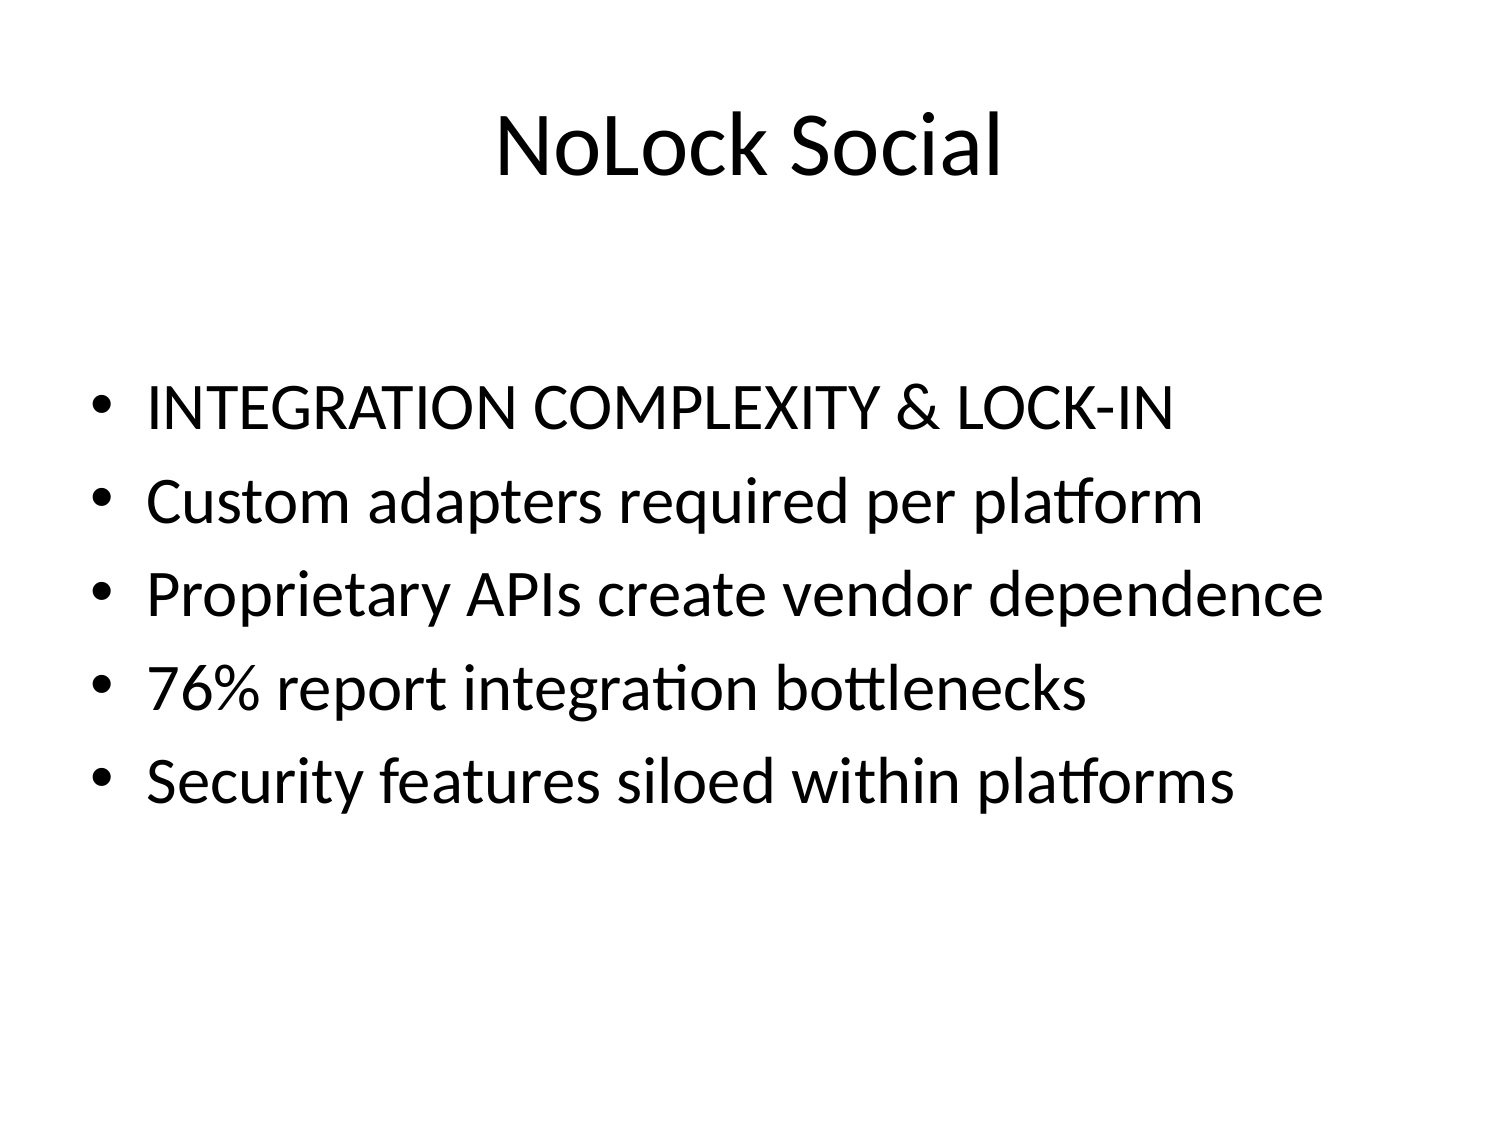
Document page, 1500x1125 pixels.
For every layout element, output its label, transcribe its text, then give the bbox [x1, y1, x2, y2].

title NoLock Social [75, 45, 1425, 233]
list INTEGRATION COMPLEXITY & LOCK-IN Custom adapters required per platform Proprietary APIs create vendor dependence 76% report integration bottlenecks Security features siloed within platforms [75, 262, 1425, 1005]
